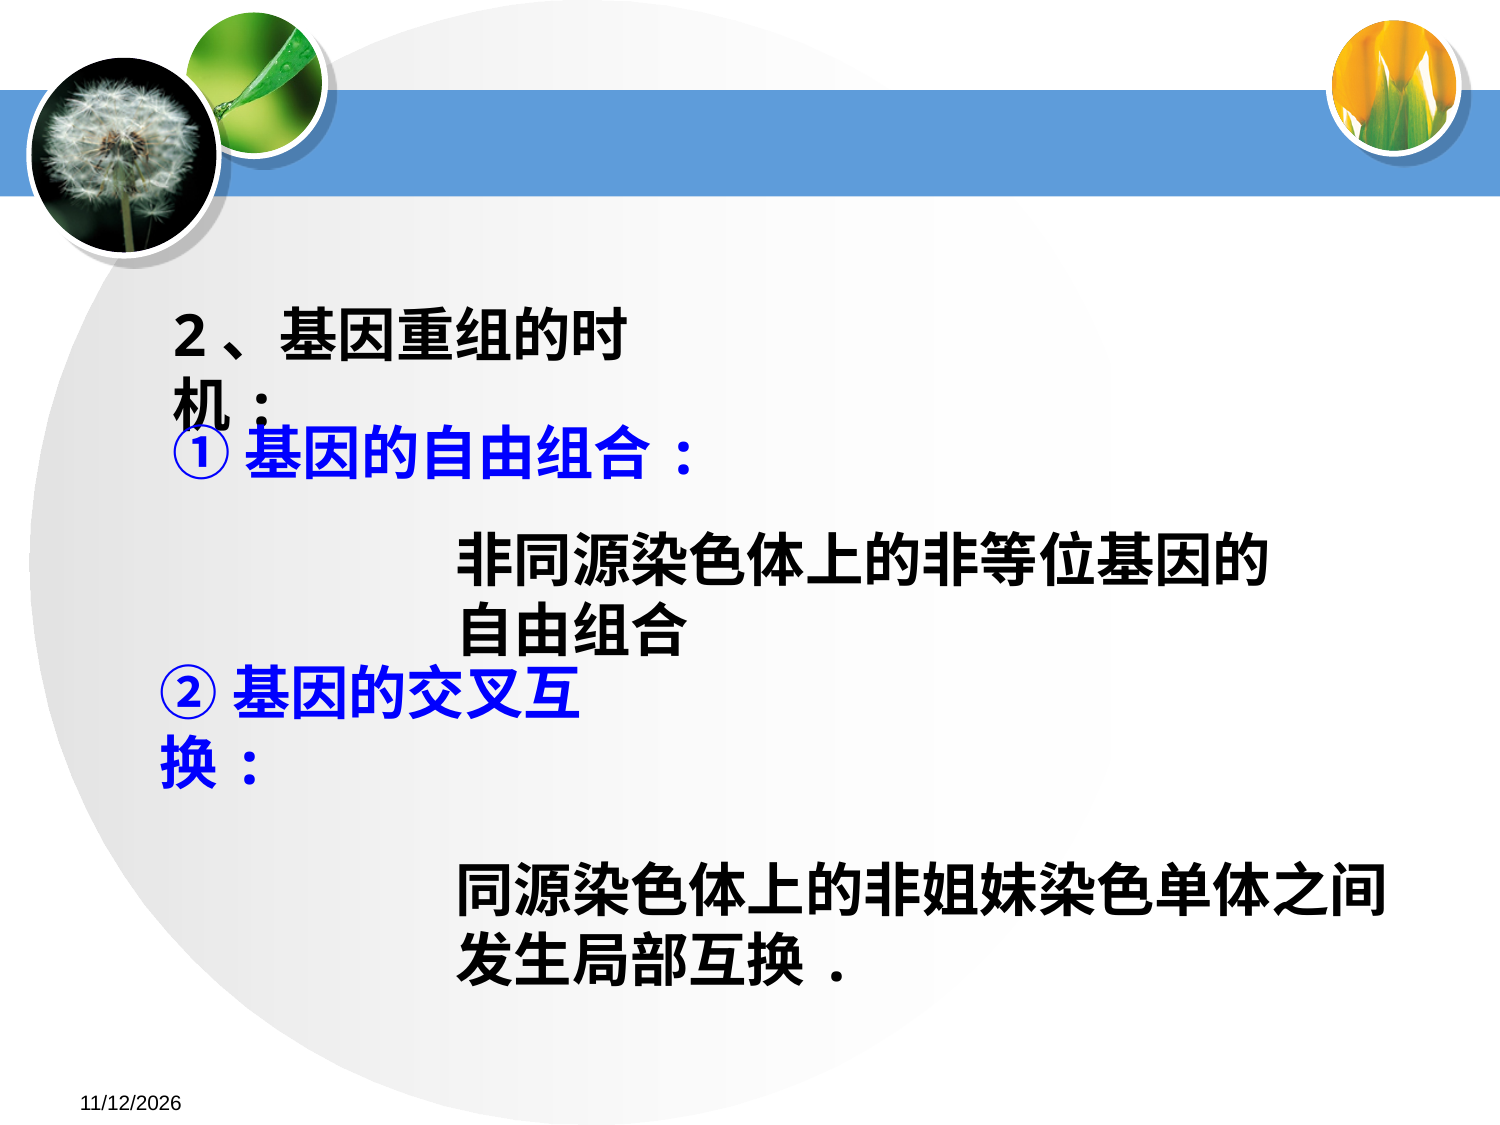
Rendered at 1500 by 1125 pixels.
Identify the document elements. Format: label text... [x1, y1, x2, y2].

text_box ①基因的自由组合: [157, 409, 783, 494]
text_box 2、基因重组的时机: [157, 290, 725, 409]
picture [186, 12, 322, 154]
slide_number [64, 1081, 378, 1125]
picture [1332, 20, 1457, 151]
text_box 非同源染色体上的非等位基因的 自由组合 [440, 515, 1379, 670]
text_box ②基因的交叉互换: [145, 649, 683, 804]
picture [31, 57, 217, 253]
text_box 同源染色体上的非姐妹染色单体之间 发生局部互换. [440, 846, 1412, 1001]
